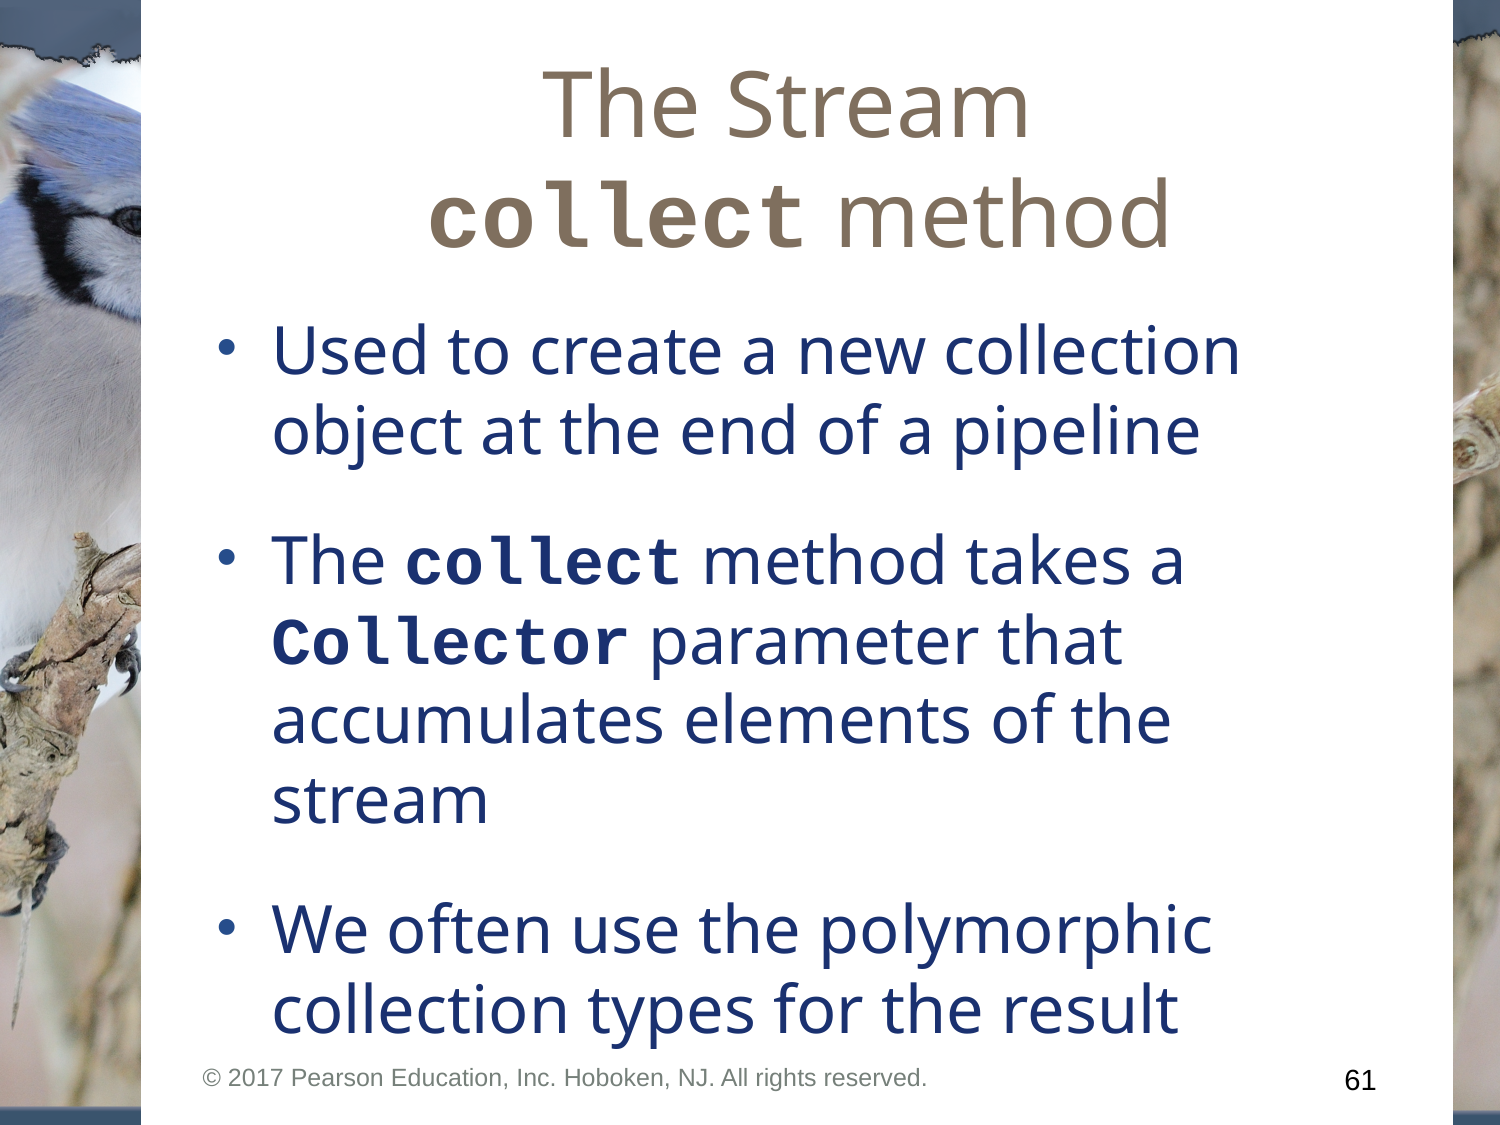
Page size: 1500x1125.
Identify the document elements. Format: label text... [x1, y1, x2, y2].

list Used to create a new collection object at the end of a pipeline The collect method takes a Collector parameter that accumulates elements of the stream We often use the polymorphic collection types for the result [200, 299, 1425, 1000]
picture [0, 0, 141, 1125]
footer © 2017 Pearson Education, Inc. Hoboken, NJ. All rights reserved. [187, 1054, 1325, 1105]
title The Stream collect method [162, 62, 1438, 250]
picture [1453, 0, 1500, 1125]
